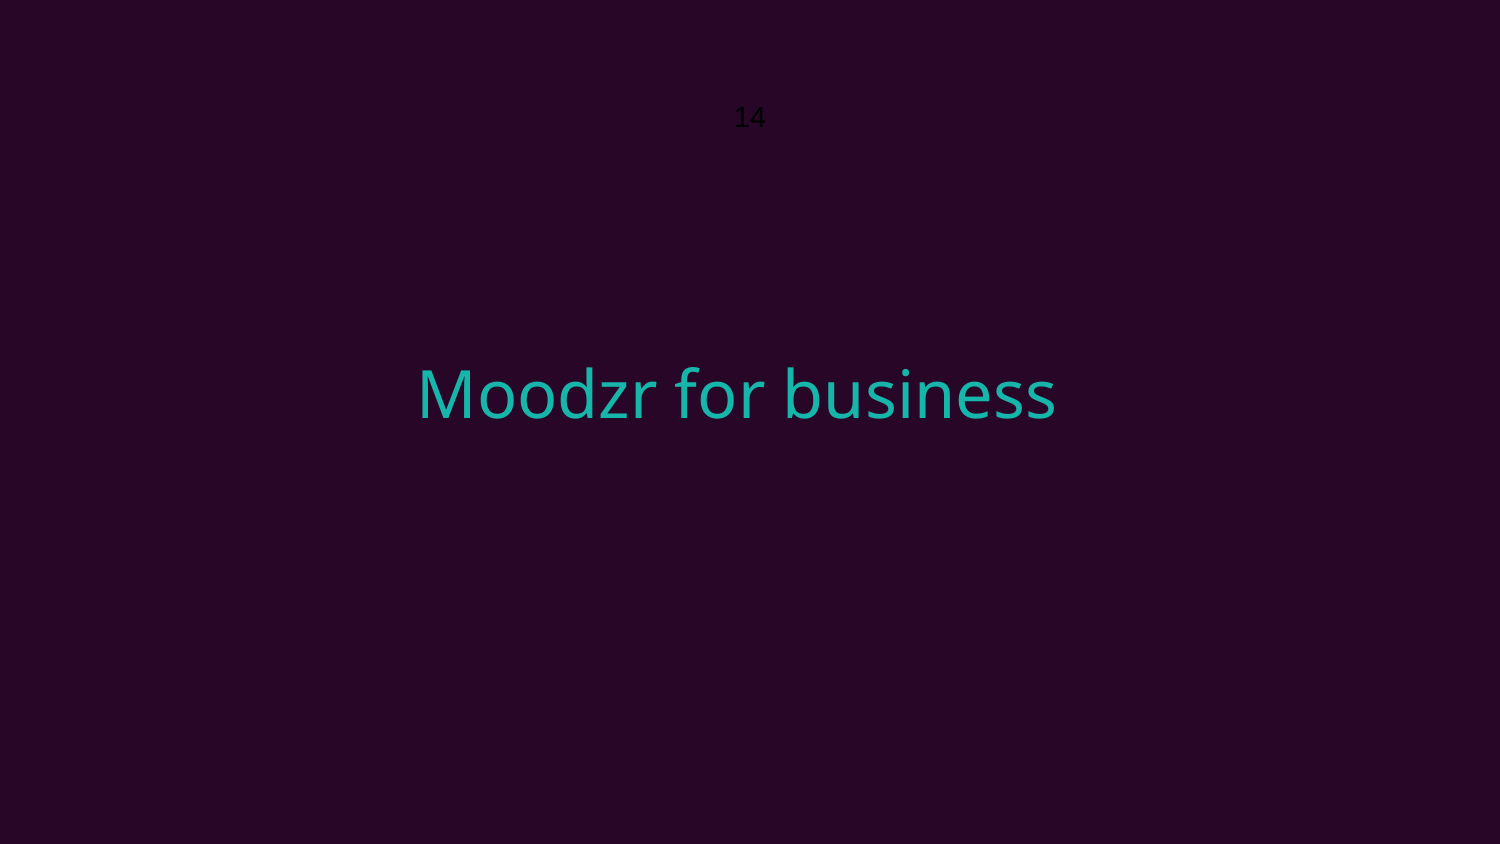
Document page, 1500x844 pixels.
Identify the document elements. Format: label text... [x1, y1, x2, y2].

text_box Moodzr for business [401, 343, 1073, 439]
slide_number 14 [705, 83, 795, 149]
